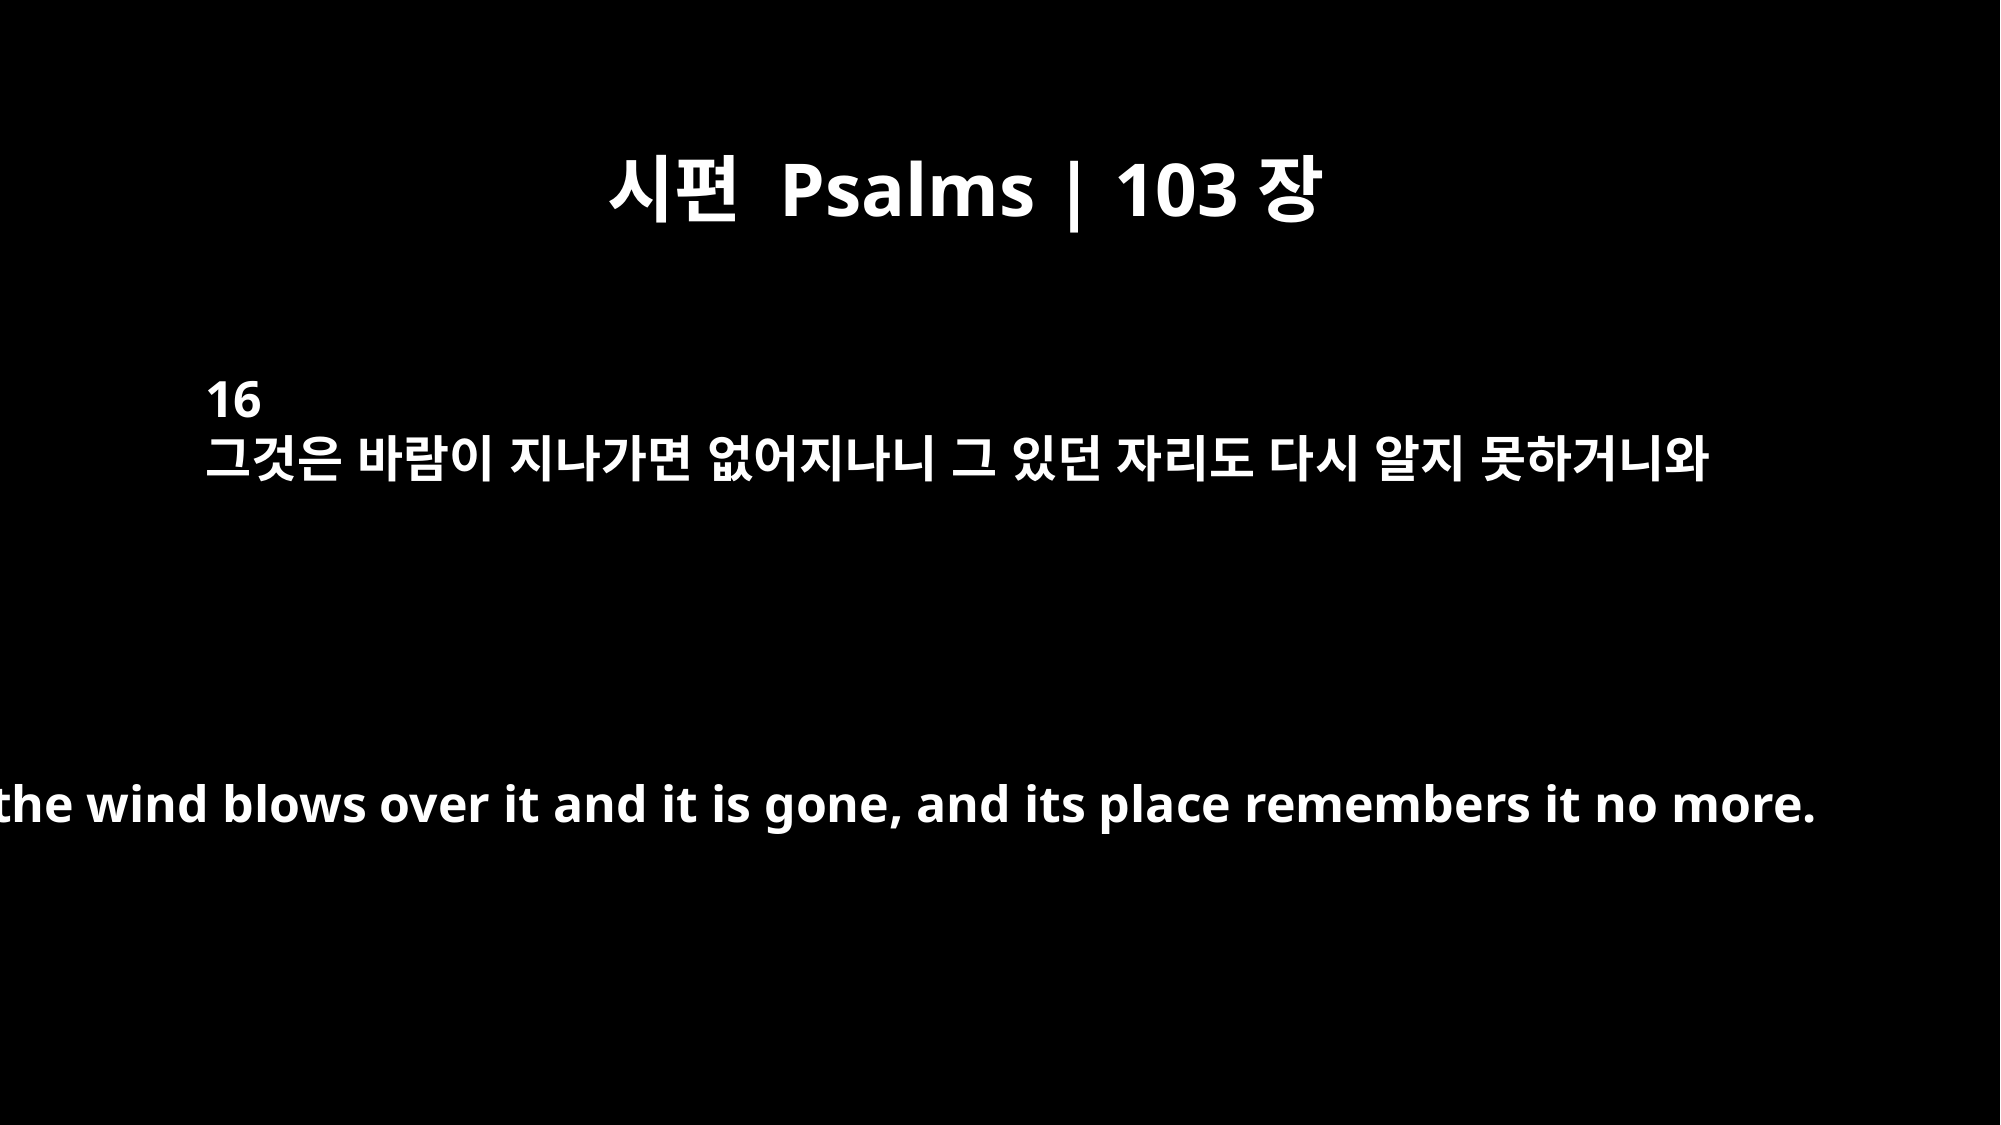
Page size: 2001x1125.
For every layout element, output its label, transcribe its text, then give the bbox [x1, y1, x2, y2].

text_box 시편 Psalms | 103장 [592, 136, 1340, 239]
text_box the wind blows over it and it is gone, and its place remembers it no more. [0, 764, 1833, 840]
text_box 16 그것은 바람이 지나가면 없어지나니 그 있던 자리도 다시 알지 못하거니와 [190, 359, 1727, 495]
